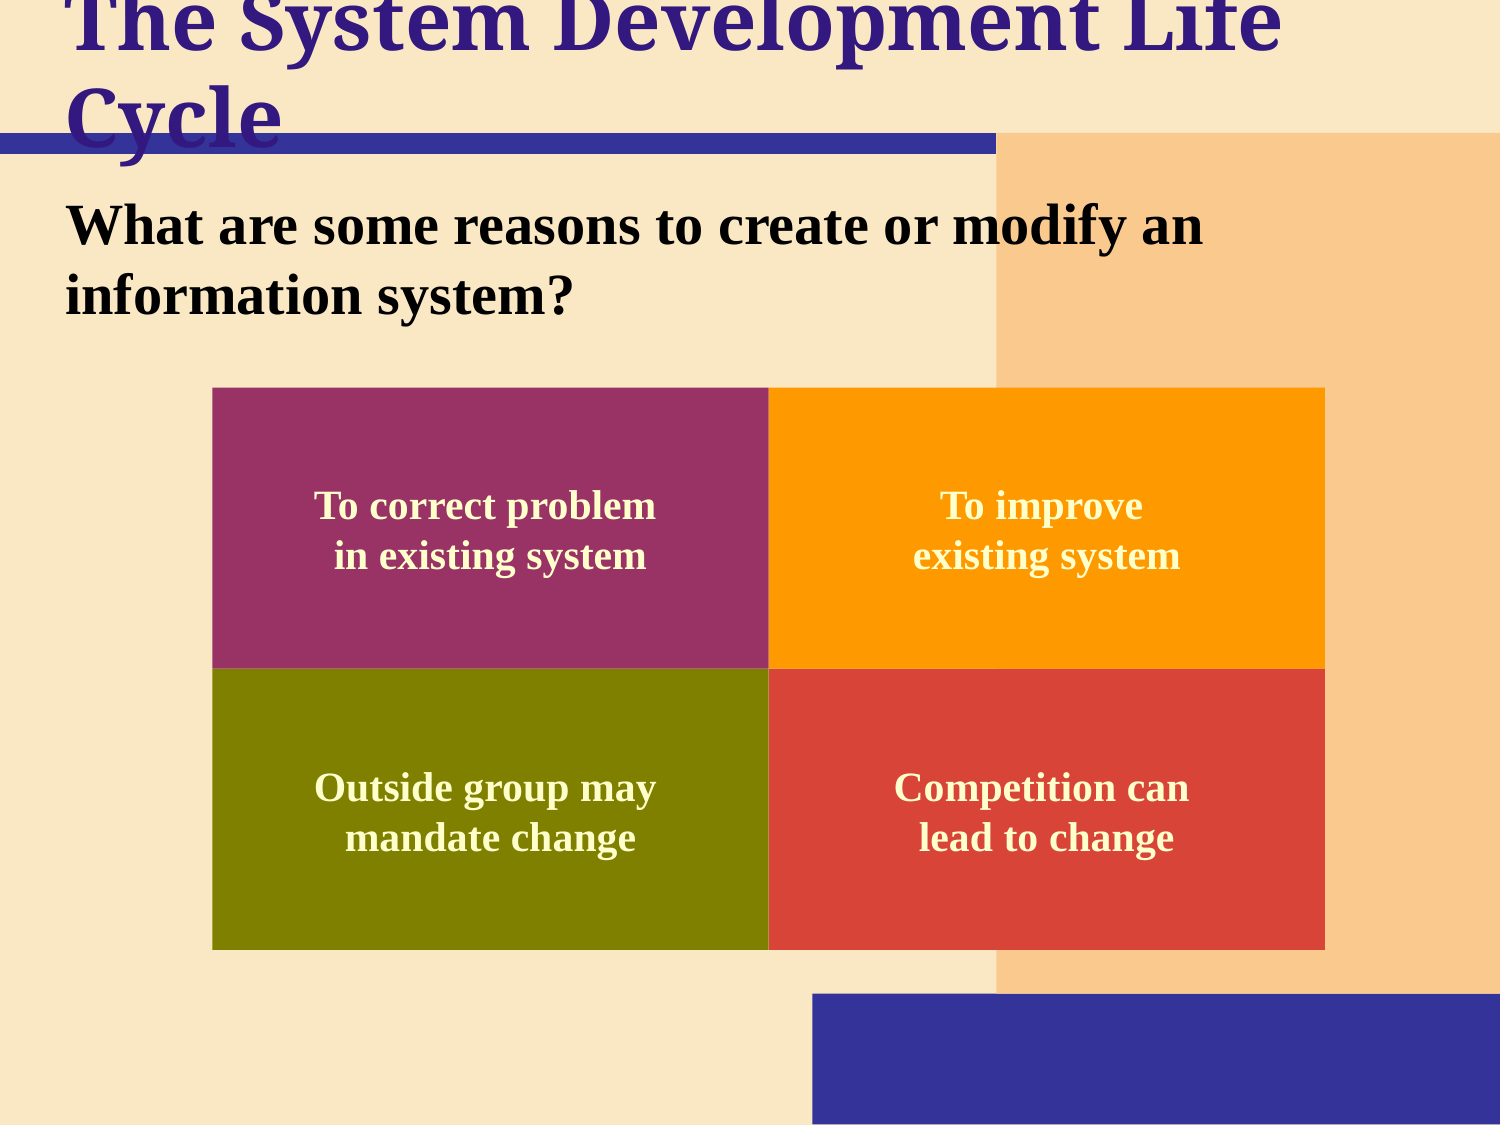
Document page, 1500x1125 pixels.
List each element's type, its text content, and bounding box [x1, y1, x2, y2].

title The System Development Life Cycle [49, 0, 1458, 133]
text_box To improve existing system [769, 387, 1325, 669]
list What are some reasons to create or modify an information system? [50, 178, 1459, 363]
text_box Outside group may mandate change [212, 669, 769, 950]
text_box To correct problem in existing system [212, 387, 769, 669]
text_box Competition can lead to change [769, 669, 1325, 950]
